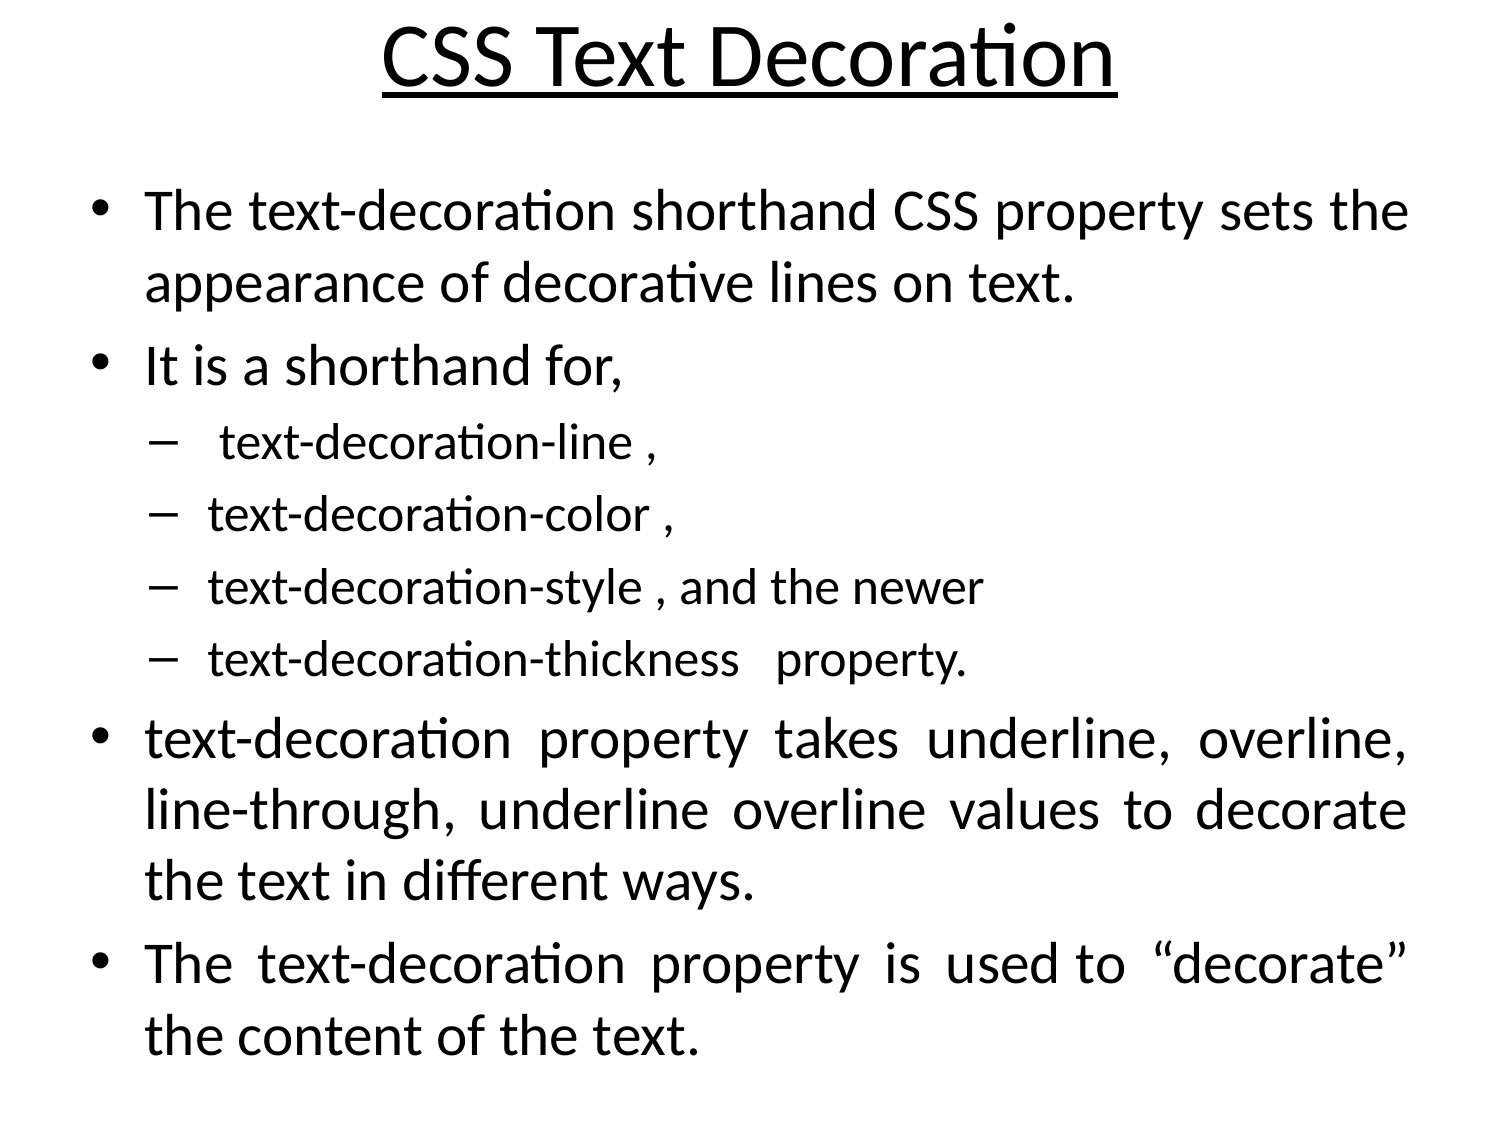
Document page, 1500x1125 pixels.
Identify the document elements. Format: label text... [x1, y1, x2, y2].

list The text-decoration shorthand CSS property sets the appearance of decorative lines on text. It is a shorthand for, text-decoration-line , text-decoration-color , text-decoration-style , and the newer text-decoration-thickness property. text-decoration property takes underline, overline, line-through, underline overline values to decorate the text in different ways. The text-decoration property is used to “decorate” the content of the text. [75, 164, 1425, 1079]
title CSS Text Decoration [75, 0, 1425, 164]
